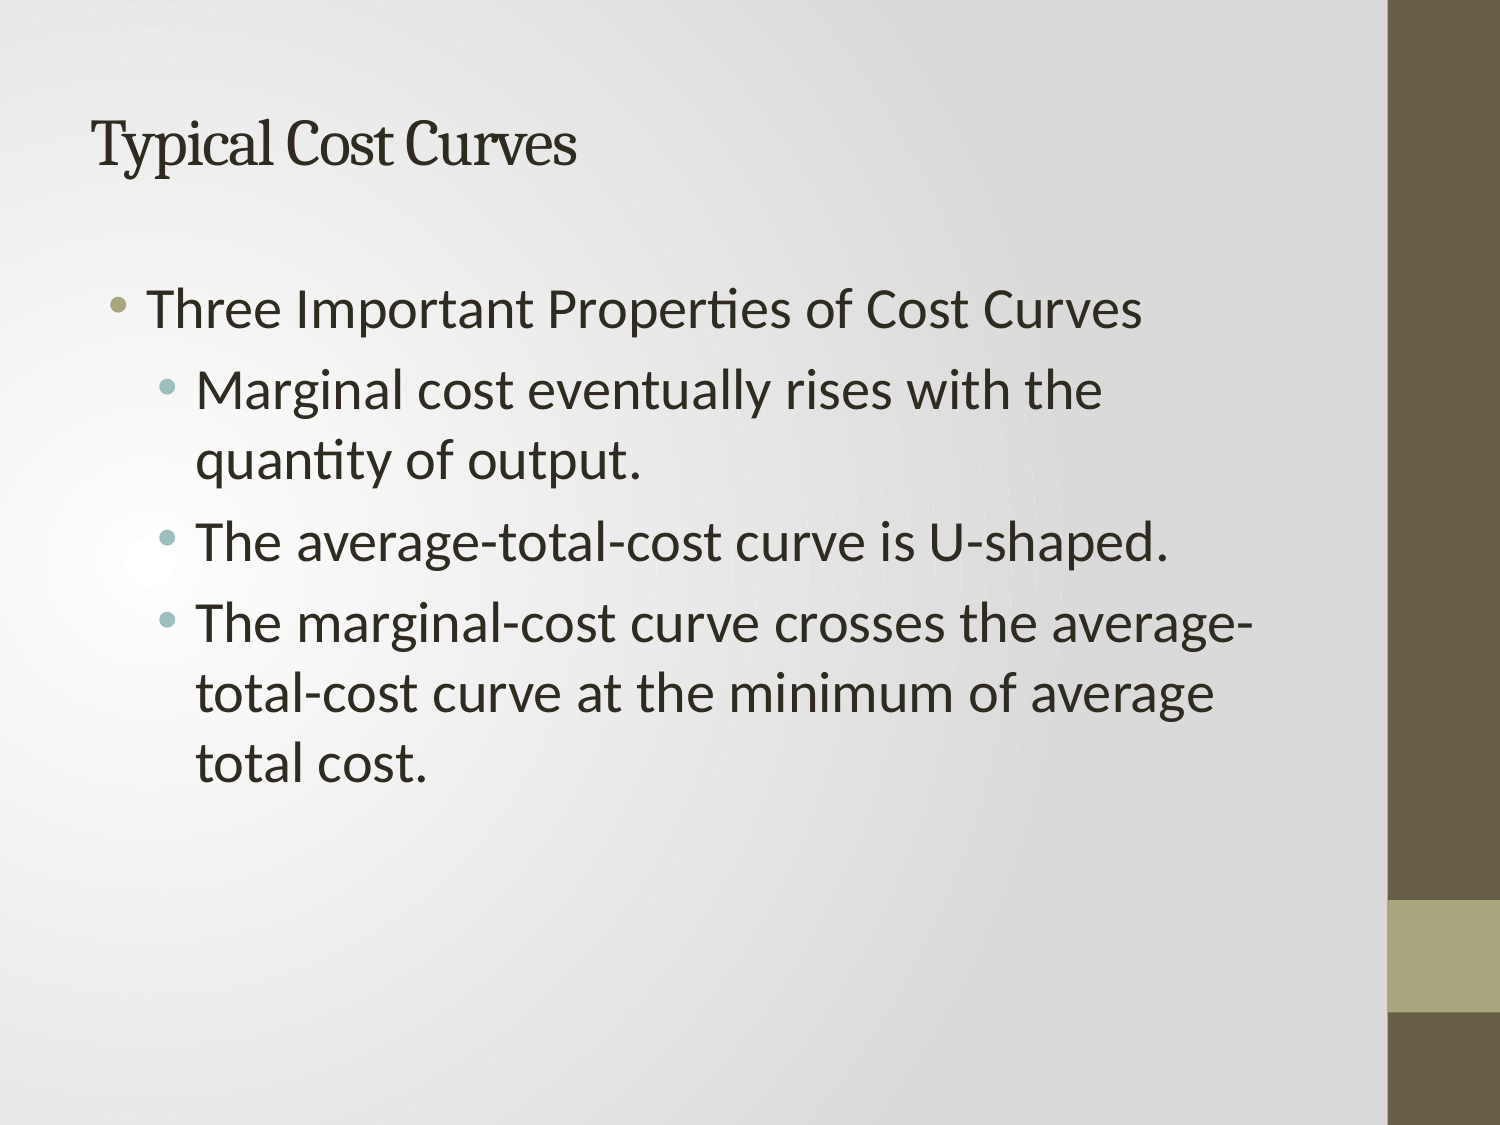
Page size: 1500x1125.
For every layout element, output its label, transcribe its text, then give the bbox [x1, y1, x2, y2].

title Typical Cost Curves [75, 45, 1325, 233]
list Three Important Properties of Cost Curves Marginal cost eventually rises with the quantity of output. The average-total-cost curve is U-shaped. The marginal-cost curve crosses the average-total-cost curve at the minimum of average total cost. [75, 262, 1325, 1050]
